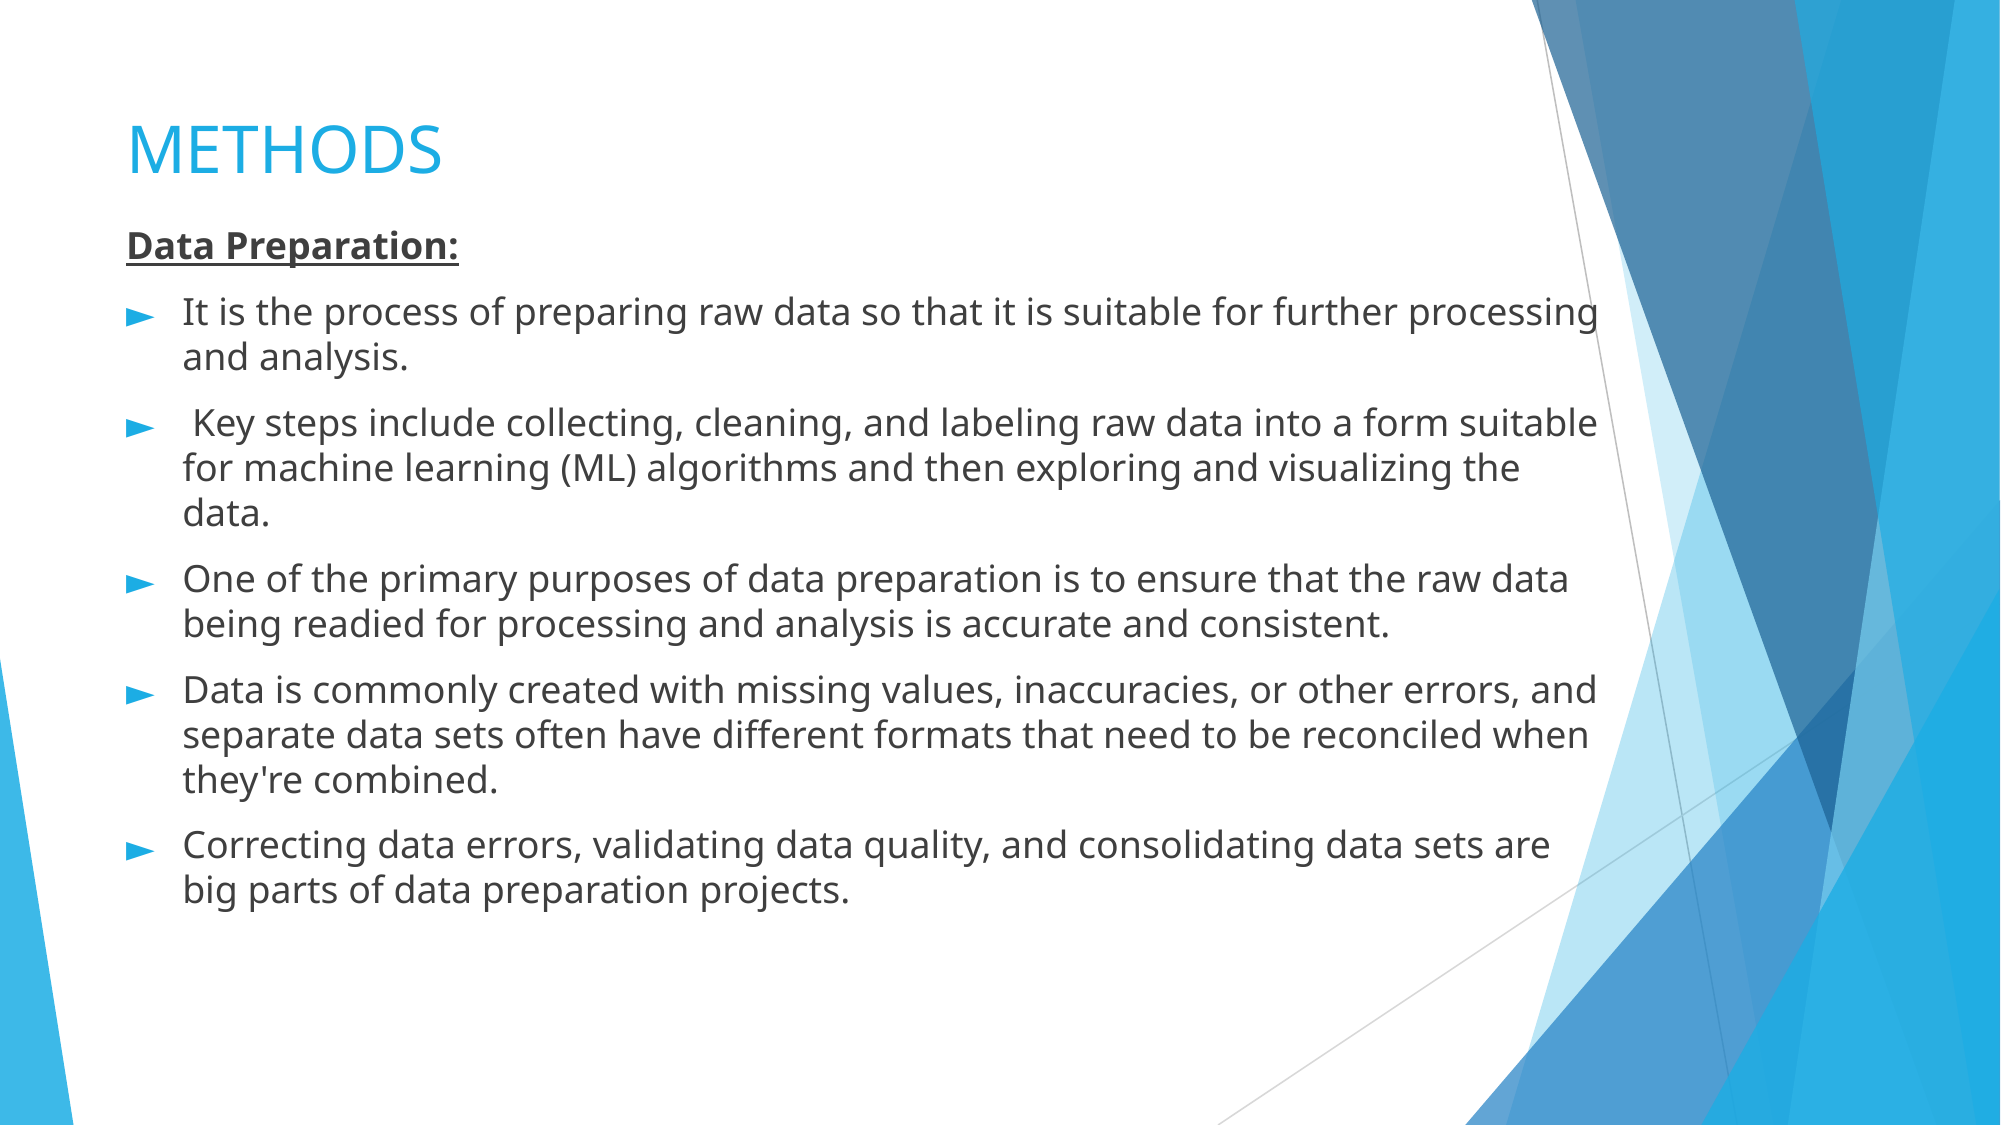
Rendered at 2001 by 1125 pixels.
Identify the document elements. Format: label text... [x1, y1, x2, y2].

list Data Preparation: It is the process of preparing raw data so that it is suitable for further processing and analysis. Key steps include collecting, cleaning, and labeling raw data into a form suitable for machine learning (ML) algorithms and then exploring and visualizing the data. One of the primary purposes of data preparation is to ensure that the raw data being readied for processing and analysis is accurate and consistent. Data is commonly created with missing values, inaccuracies, or other errors, and separate data sets often have different formats that need to be reconciled when they're combined. Correcting data errors, validating data quality, and consolidating data sets are big parts of data preparation projects. [111, 214, 1633, 992]
title METHODS [111, 99, 1522, 195]
